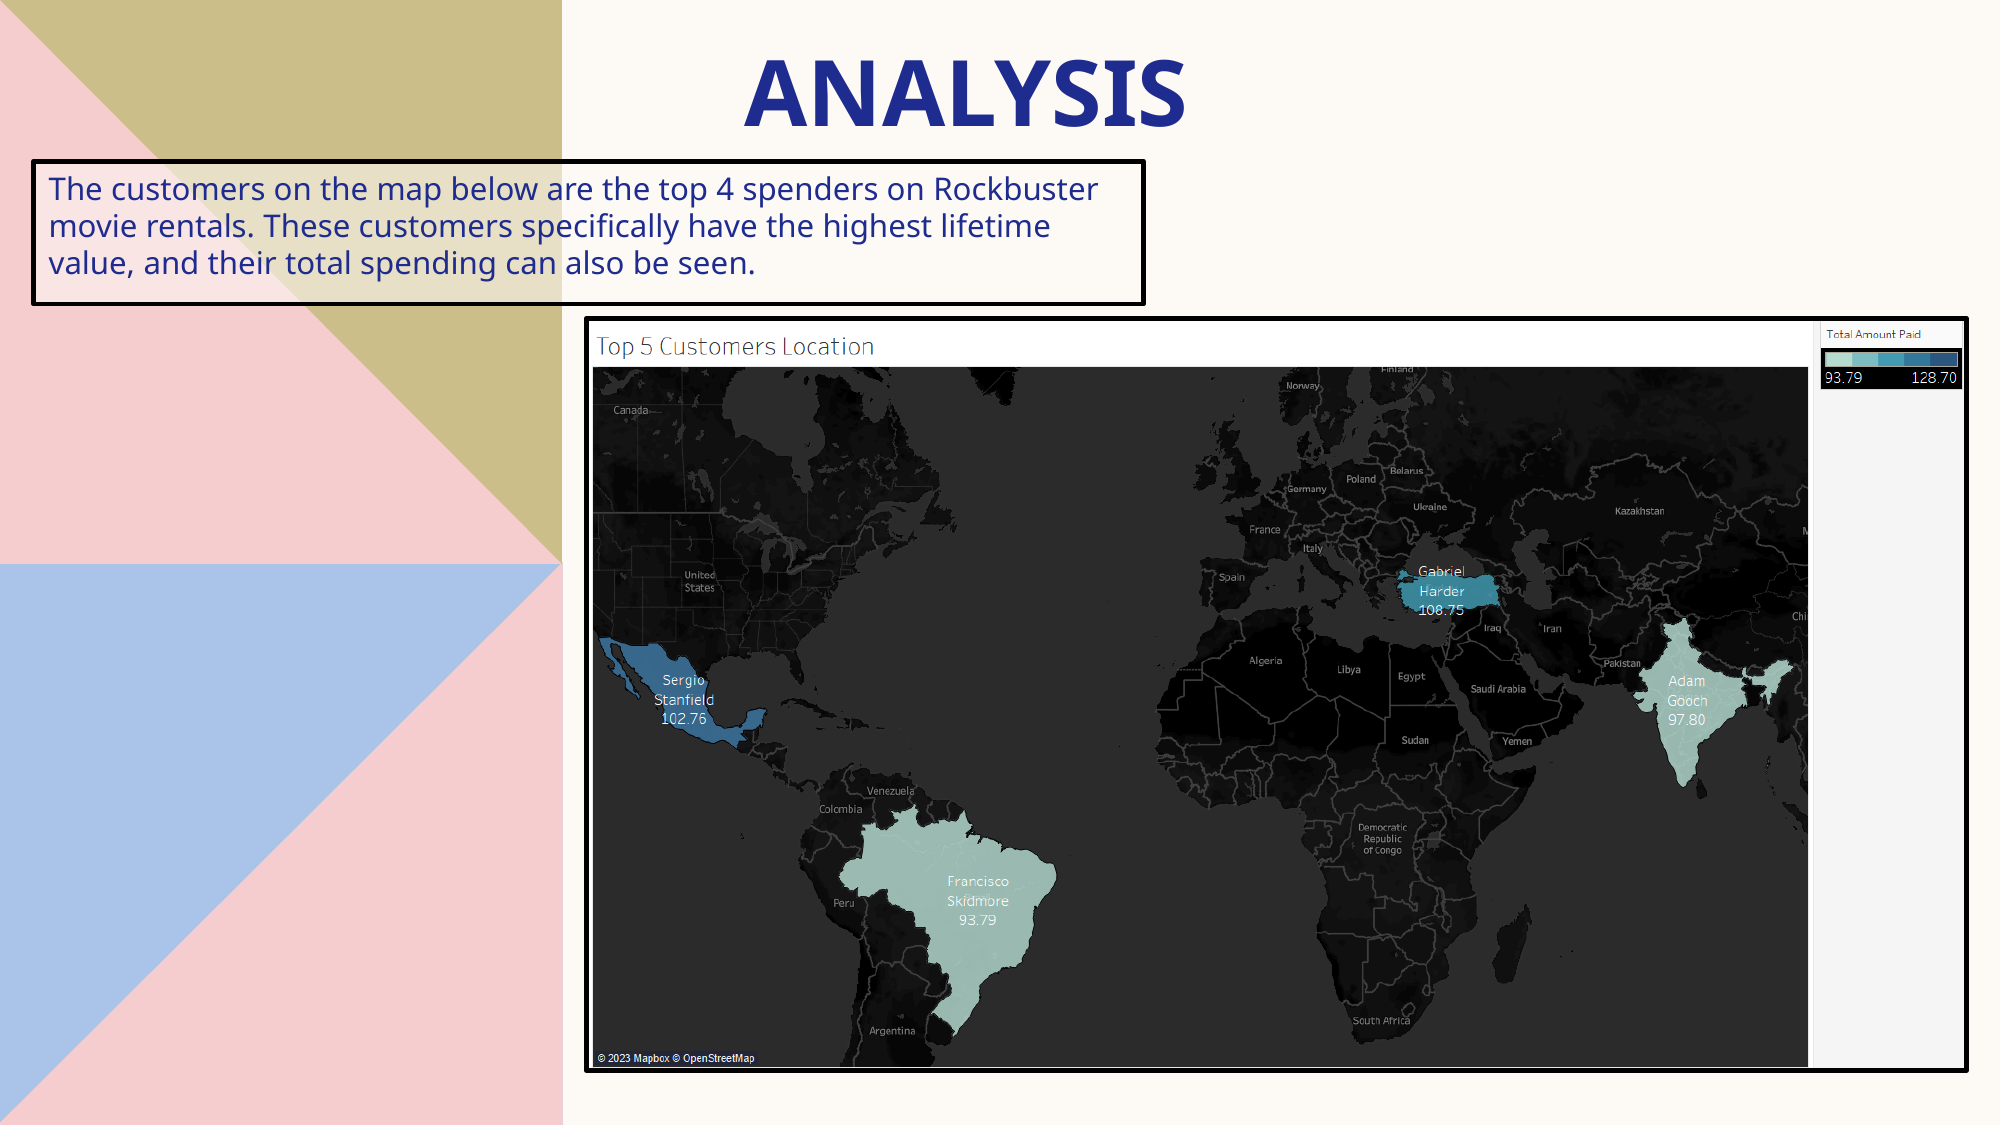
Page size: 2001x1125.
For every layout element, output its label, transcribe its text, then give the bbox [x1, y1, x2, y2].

list The customers on the map below are the top 4 spenders on Rockbuster movie rentals. These customers specifically have the highest lifetime value, and their total spending can also be seen. [33, 161, 1144, 305]
picture [588, 320, 1964, 1069]
title Analysis [729, 27, 1271, 154]
